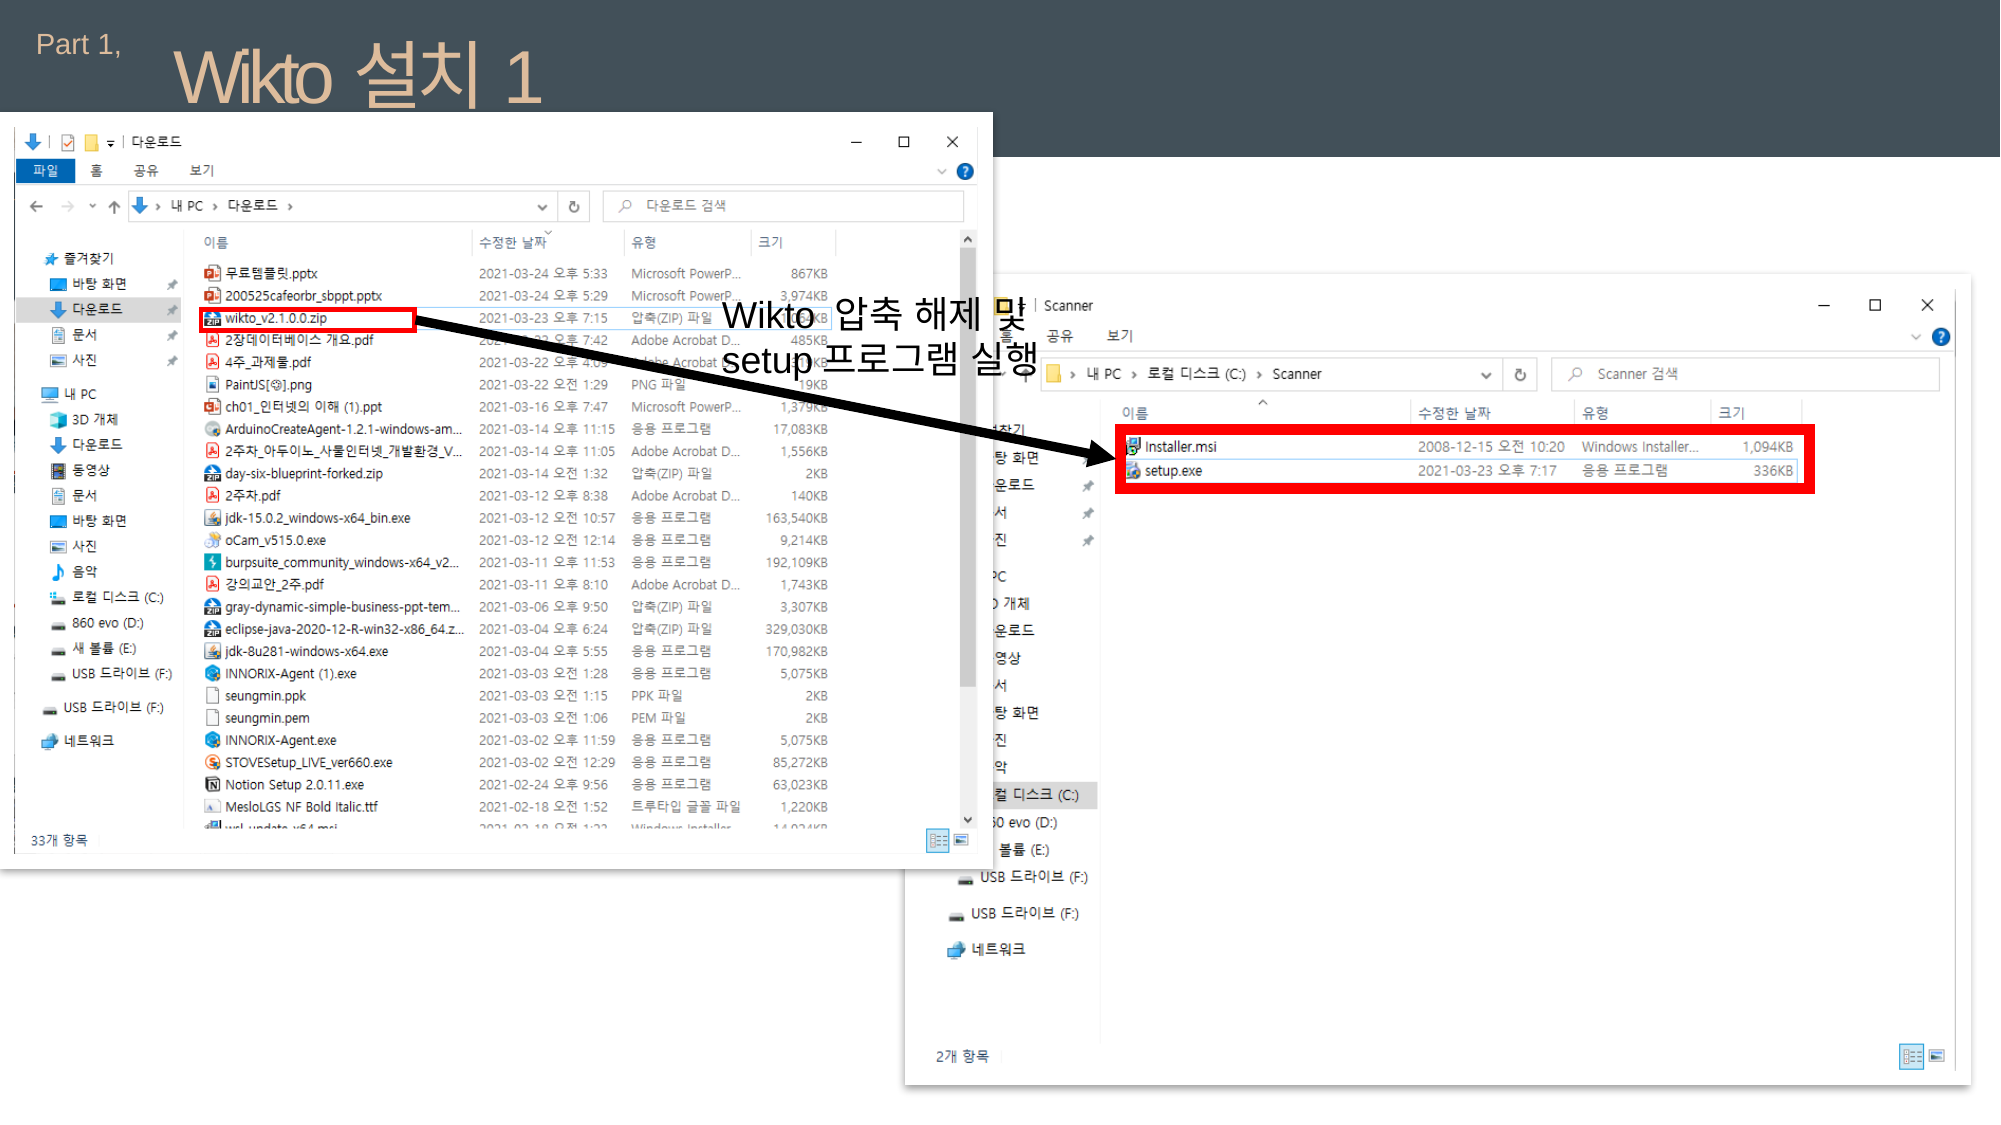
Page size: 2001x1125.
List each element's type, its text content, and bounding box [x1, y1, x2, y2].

text_box [1476, 1026, 1987, 1115]
picture [14, 126, 1956, 1071]
text_box [0, 0, 2000, 158]
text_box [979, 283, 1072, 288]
text_box Part 1, [21, 18, 138, 68]
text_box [415, 319, 1117, 460]
text_box Wikto설치1 [158, 20, 834, 110]
